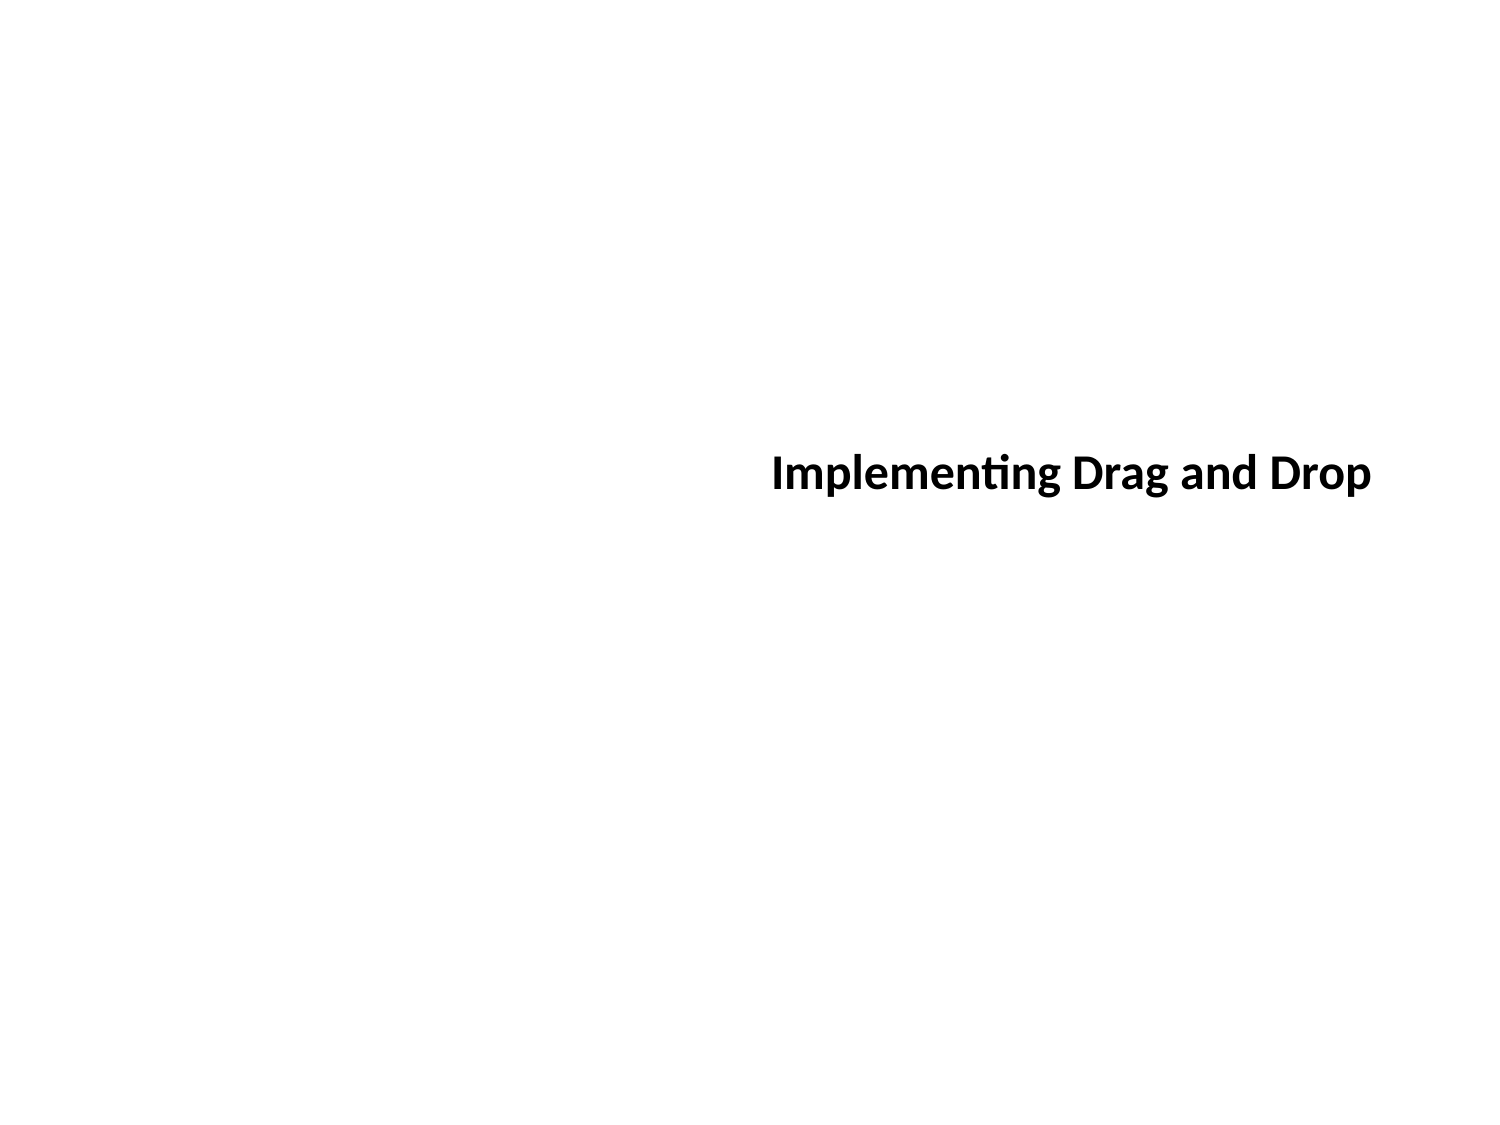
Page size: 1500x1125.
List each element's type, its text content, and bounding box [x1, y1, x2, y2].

title Implementing Drag and Drop [112, 349, 1388, 591]
